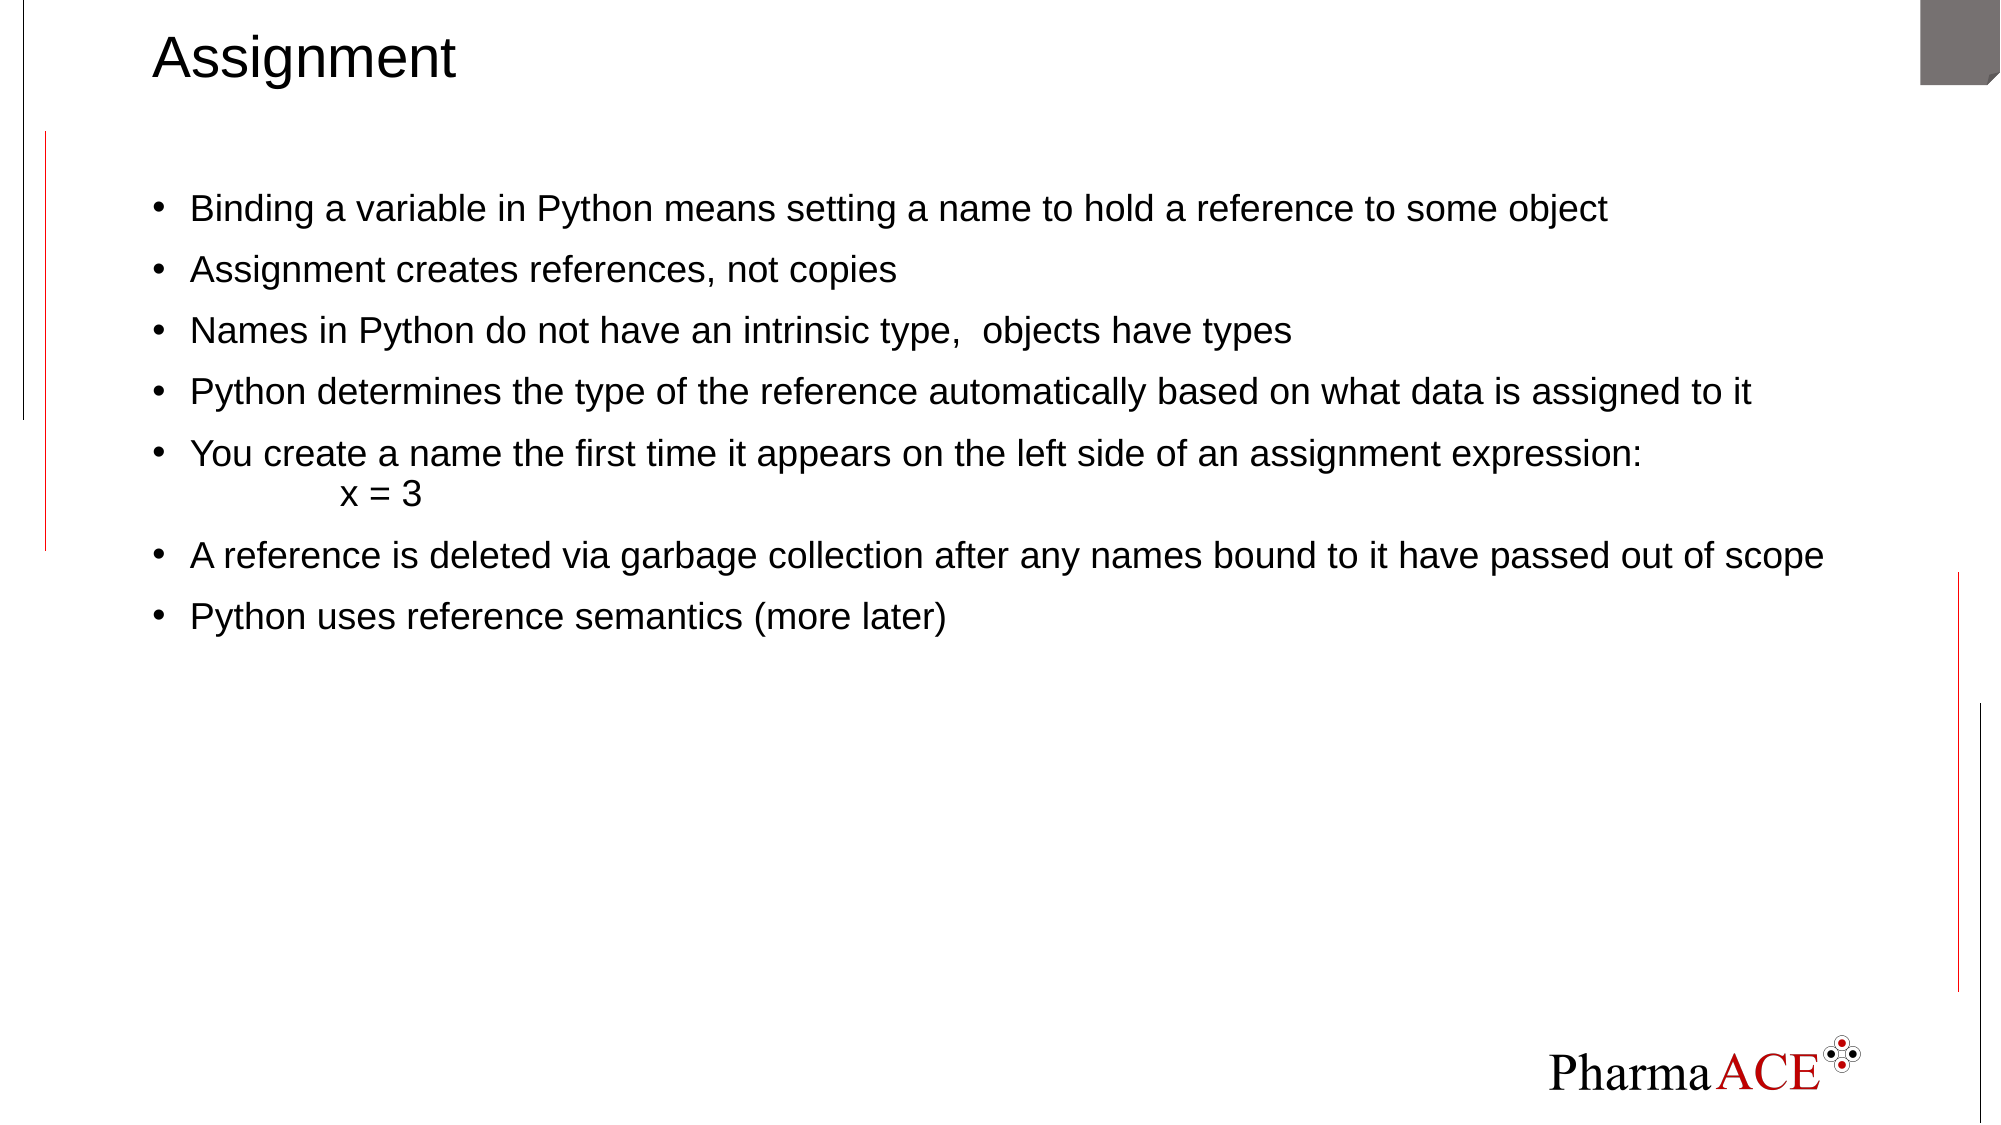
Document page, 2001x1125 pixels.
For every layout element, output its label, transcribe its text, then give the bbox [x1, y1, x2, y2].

title Assignment [137, 19, 1868, 168]
picture [1539, 1023, 1870, 1112]
list Binding a variable in Python means setting a name to hold a reference to some object Assignment creates references, not copies Names in Python do not have an intrinsic type, objects have types Python determines the type of the reference automatically based on what data is assigned to it You create a name the first time it appears on the left side of an assignment expression: x = 3 A reference is deleted via garbage collection after any names bound to it have passed out of scope Python uses reference semantics (more later) [137, 181, 1868, 1017]
